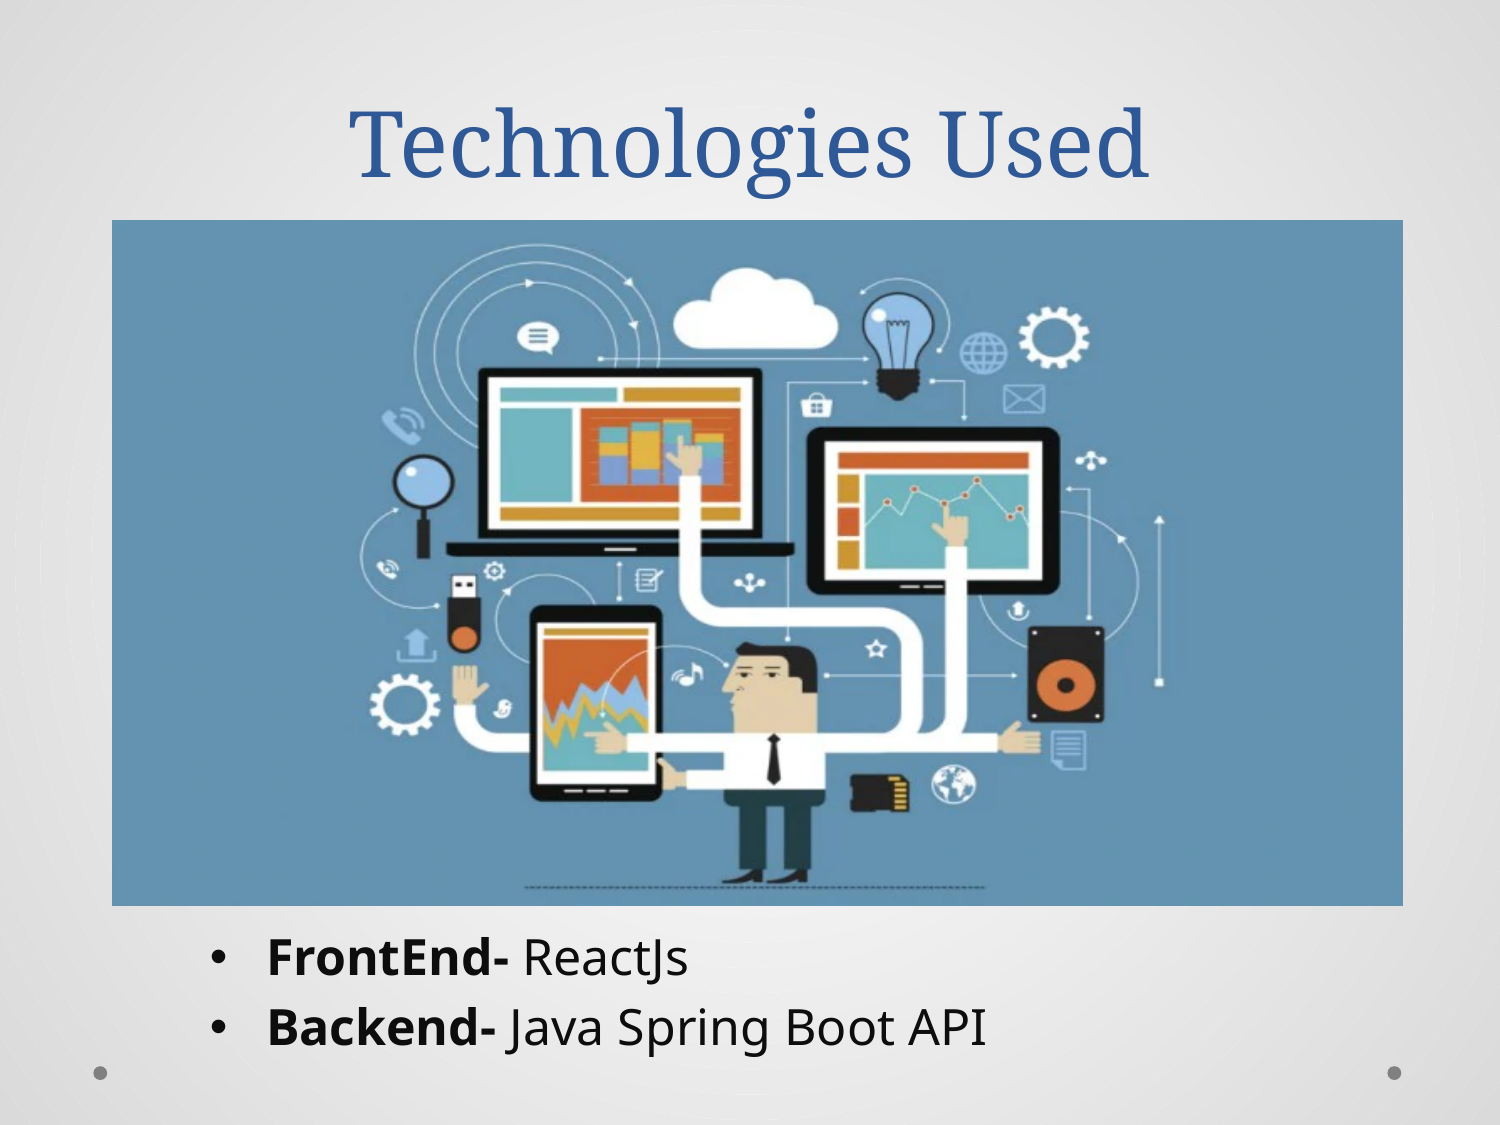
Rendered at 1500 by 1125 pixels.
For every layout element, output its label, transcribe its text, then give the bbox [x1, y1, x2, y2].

picture [111, 220, 1403, 906]
list FrontEnd- ReactJs Backend- Java Spring Boot API [194, 918, 1500, 1120]
title Technologies Used [75, 30, 1425, 204]
